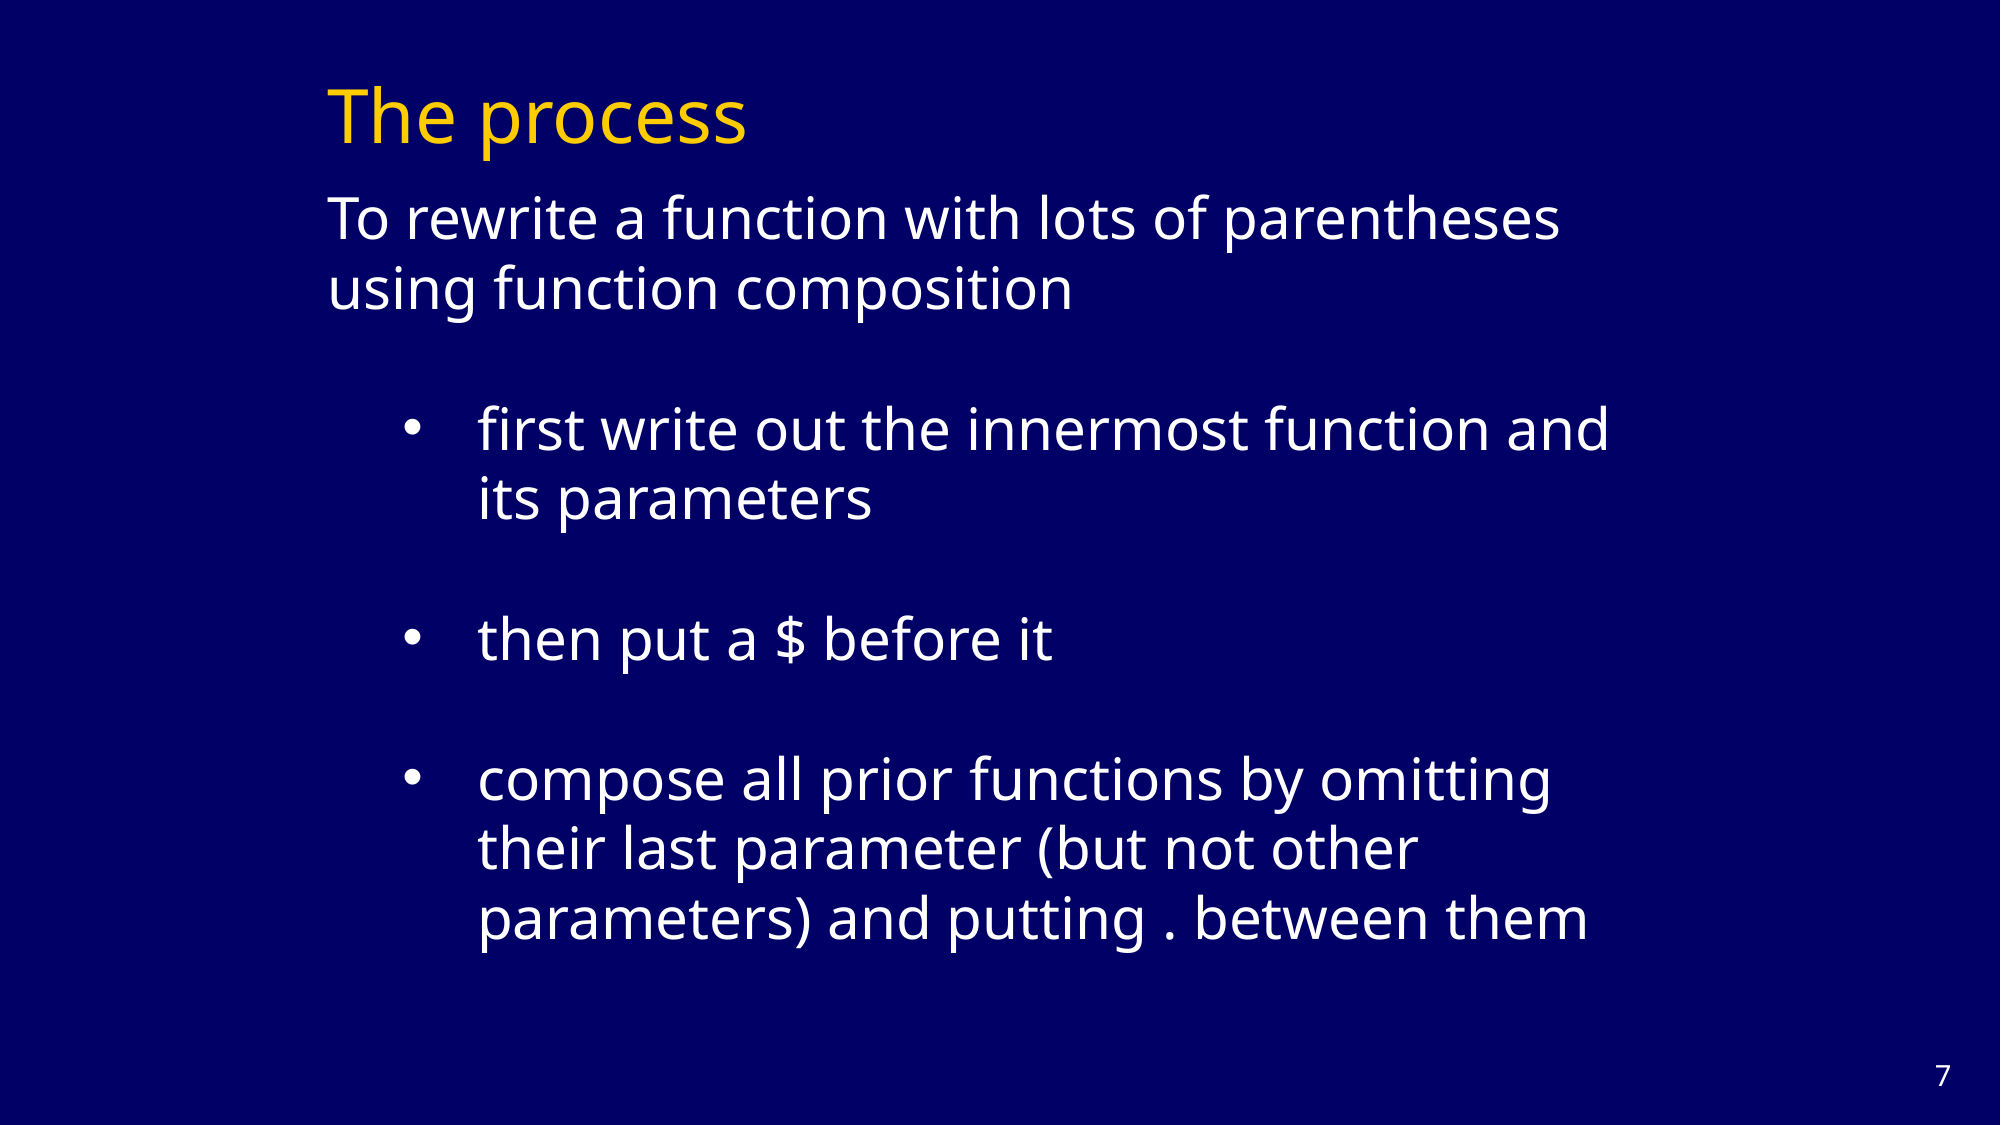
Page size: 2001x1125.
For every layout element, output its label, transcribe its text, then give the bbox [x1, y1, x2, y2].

text_box To rewrite a function with lots of parentheses using function composition first write out the innermost function and its parameters then put a $ before it compose all prior functions by omitting their last parameter (but not other parameters) and putting . between them [312, 174, 1667, 959]
slide_number 6 [1833, 1050, 1967, 1100]
text_box The process [312, 61, 1584, 169]
